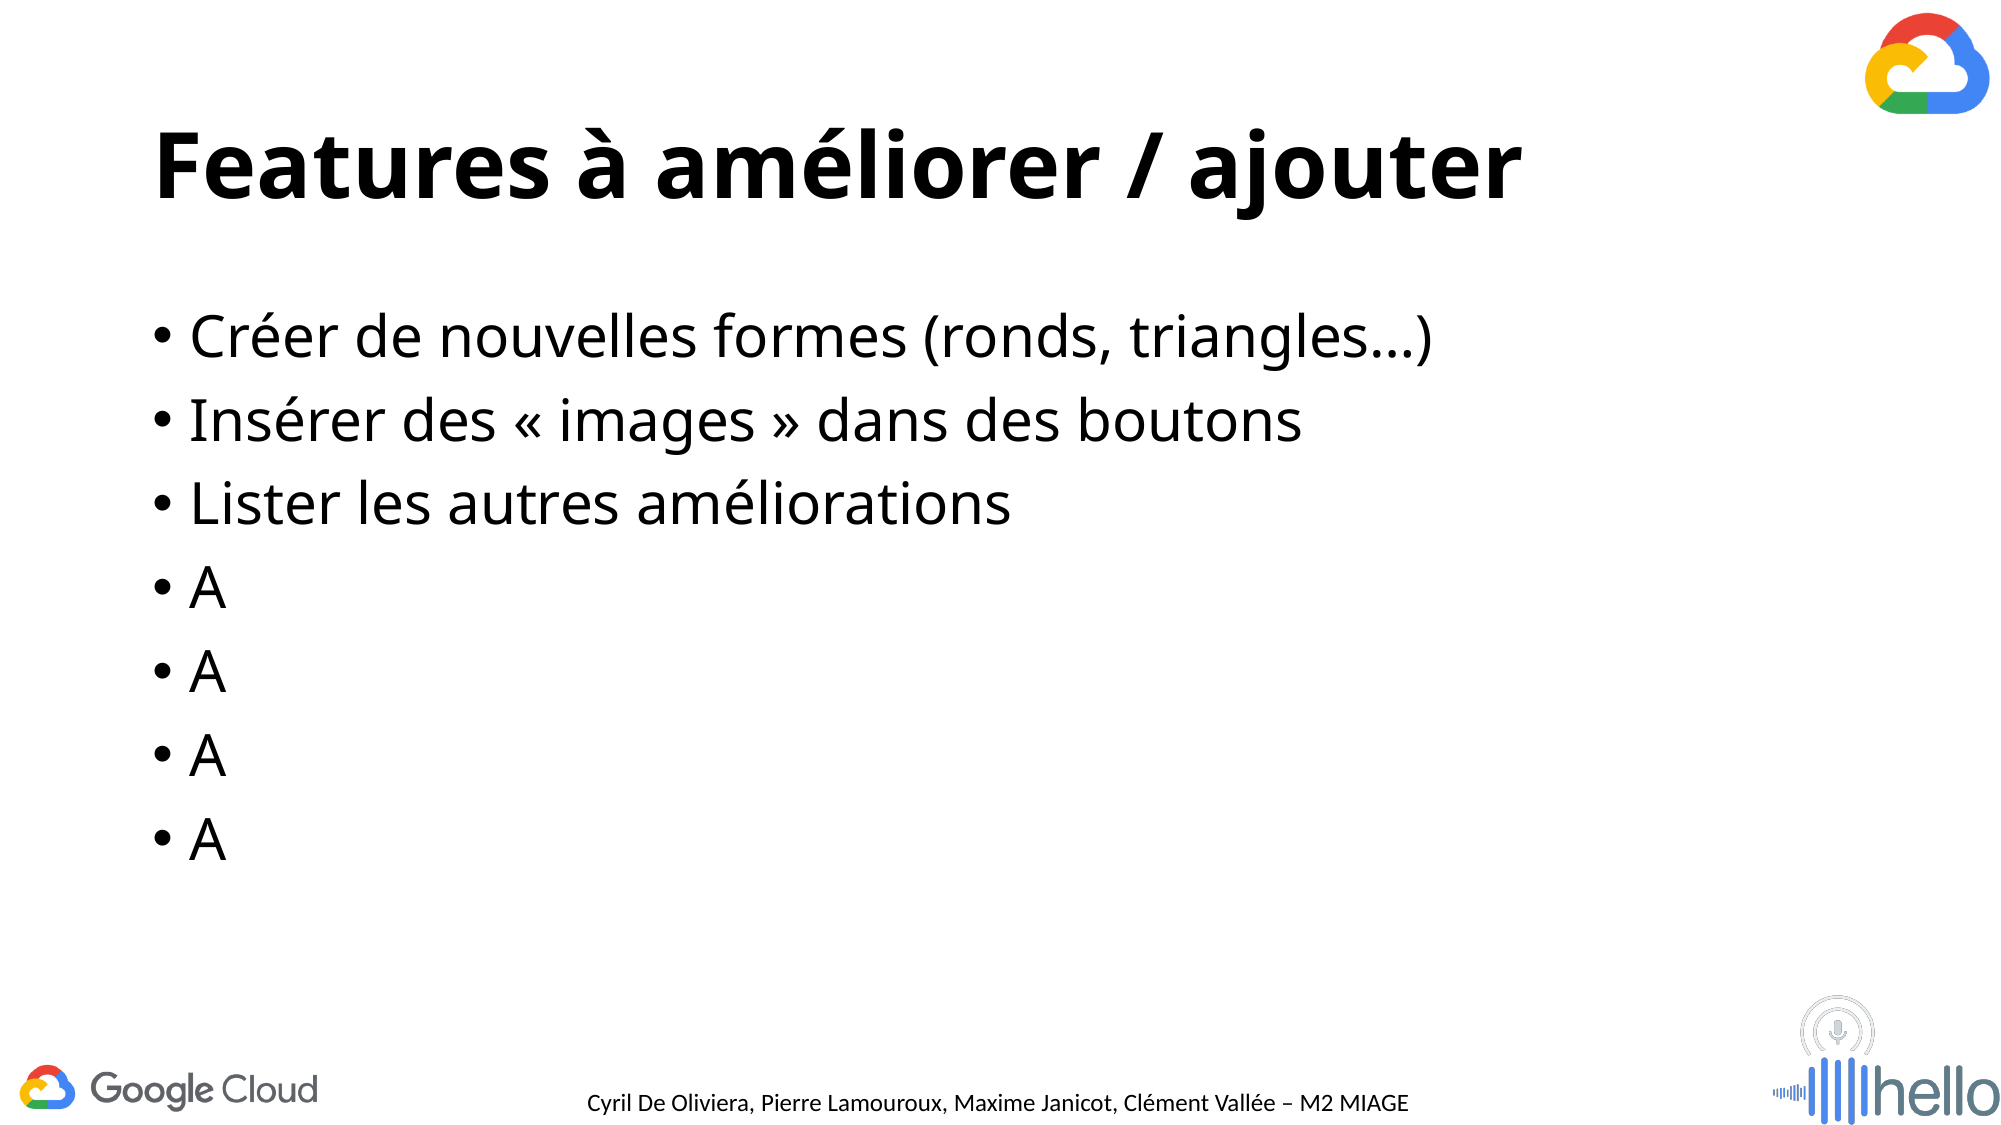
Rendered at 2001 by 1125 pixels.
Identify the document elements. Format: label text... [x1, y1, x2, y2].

text_box Cyril De Oliviera, Pierre Lamouroux, Maxime Janicot, Clément Vallée – M2 MIAGE [572, 1079, 1428, 1125]
list Créer de nouvelles formes (ronds, triangles…) Insérer des « images » dans des boutons Lister les autres améliorations A A A A [137, 299, 1863, 1014]
title Features à améliorer / ajouter [137, 59, 1863, 278]
picture [1862, 0, 1992, 130]
picture [0, 920, 336, 1125]
picture [1773, 995, 2000, 1125]
